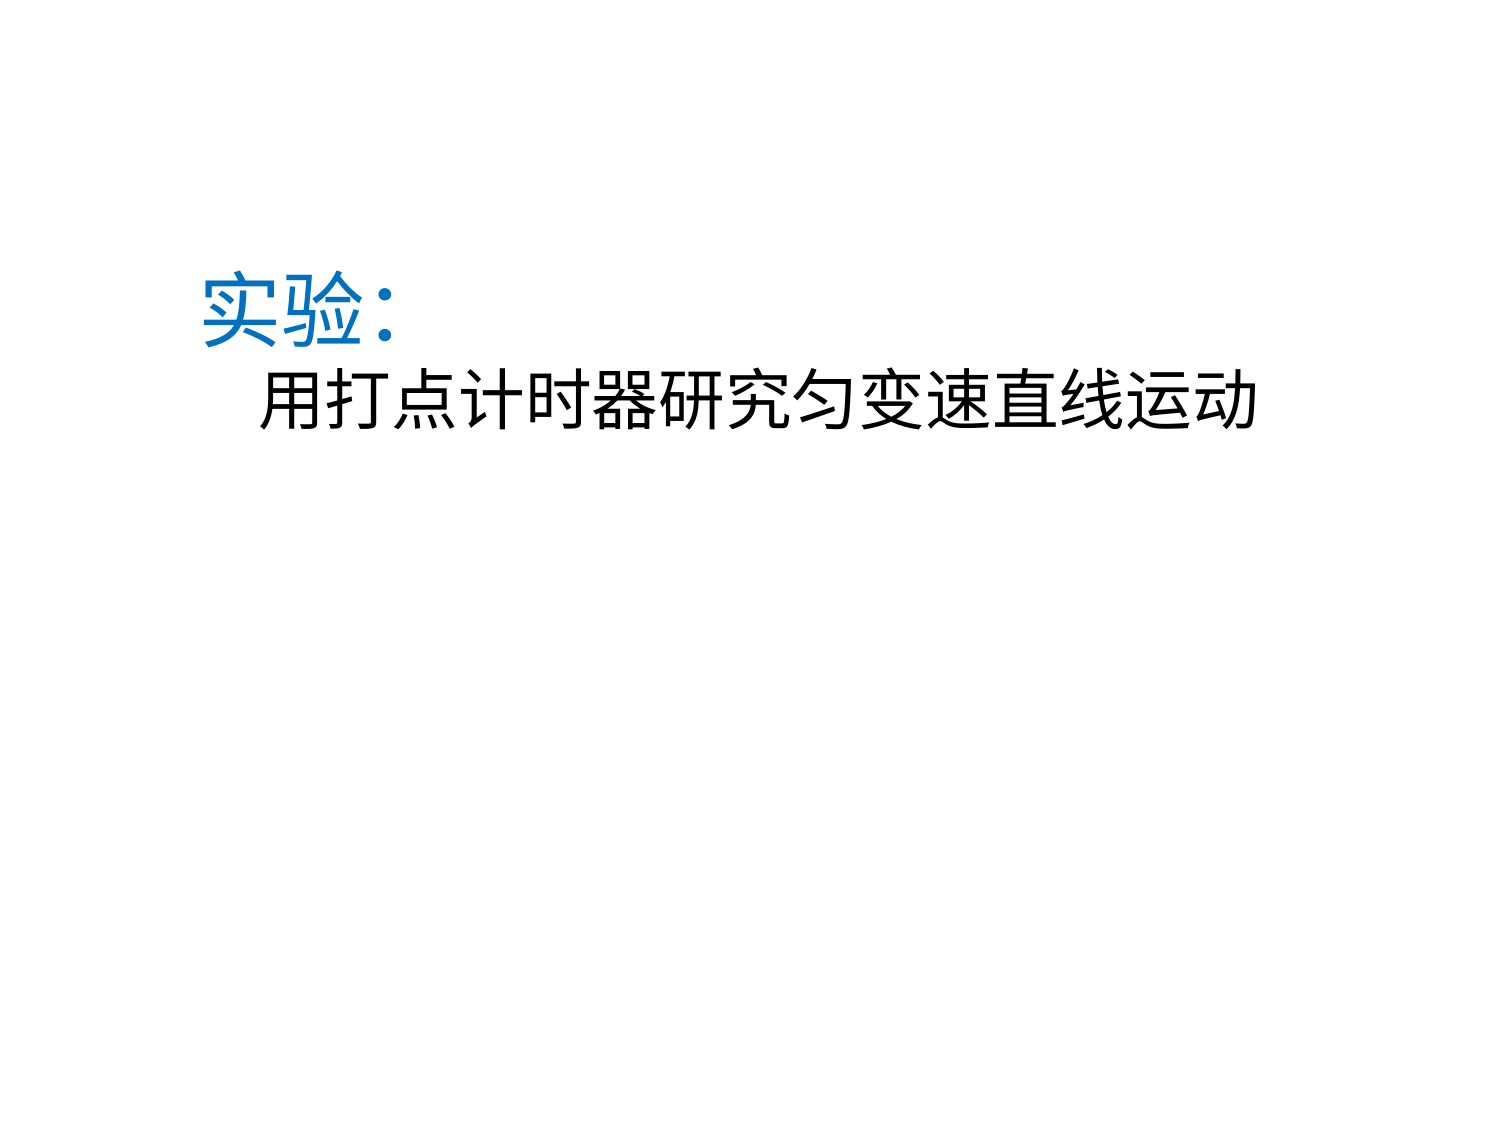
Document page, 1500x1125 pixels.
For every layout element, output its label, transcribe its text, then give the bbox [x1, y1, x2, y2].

title 实验： 用打点计时器研究匀变速直线运动 [183, 201, 1500, 575]
